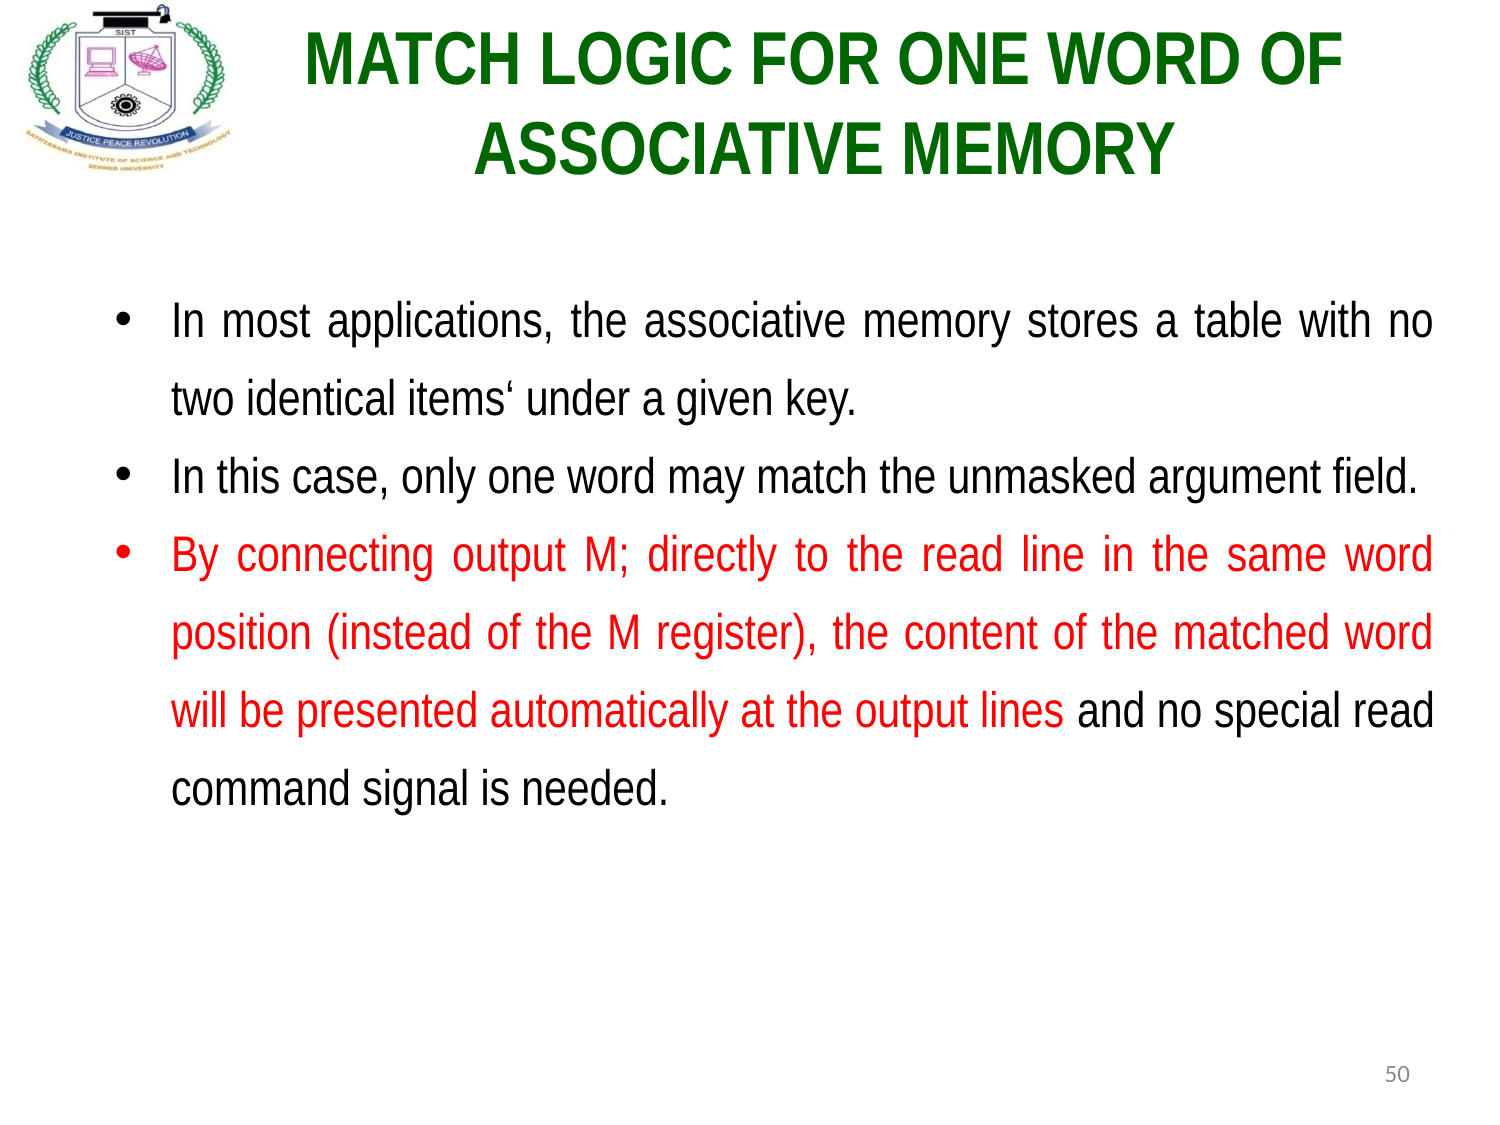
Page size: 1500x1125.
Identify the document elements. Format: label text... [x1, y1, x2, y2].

picture [0, 0, 254, 188]
text_box MATCH LOGIC FOR ONE WORD OF ASSOCIATIVE MEMORY [149, 1, 1500, 190]
slide_number 50 [1074, 1042, 1425, 1103]
text_box In most applications, the associative memory stores a table with no two identical items‘ under a given key. In this case, only one word may match the unmasked argument field. By connecting output M; directly to the read line in the same word position (instead of the M register), the content of the matched word will be presented automatically at the output lines and no special read command signal is needed. [99, 262, 1450, 823]
